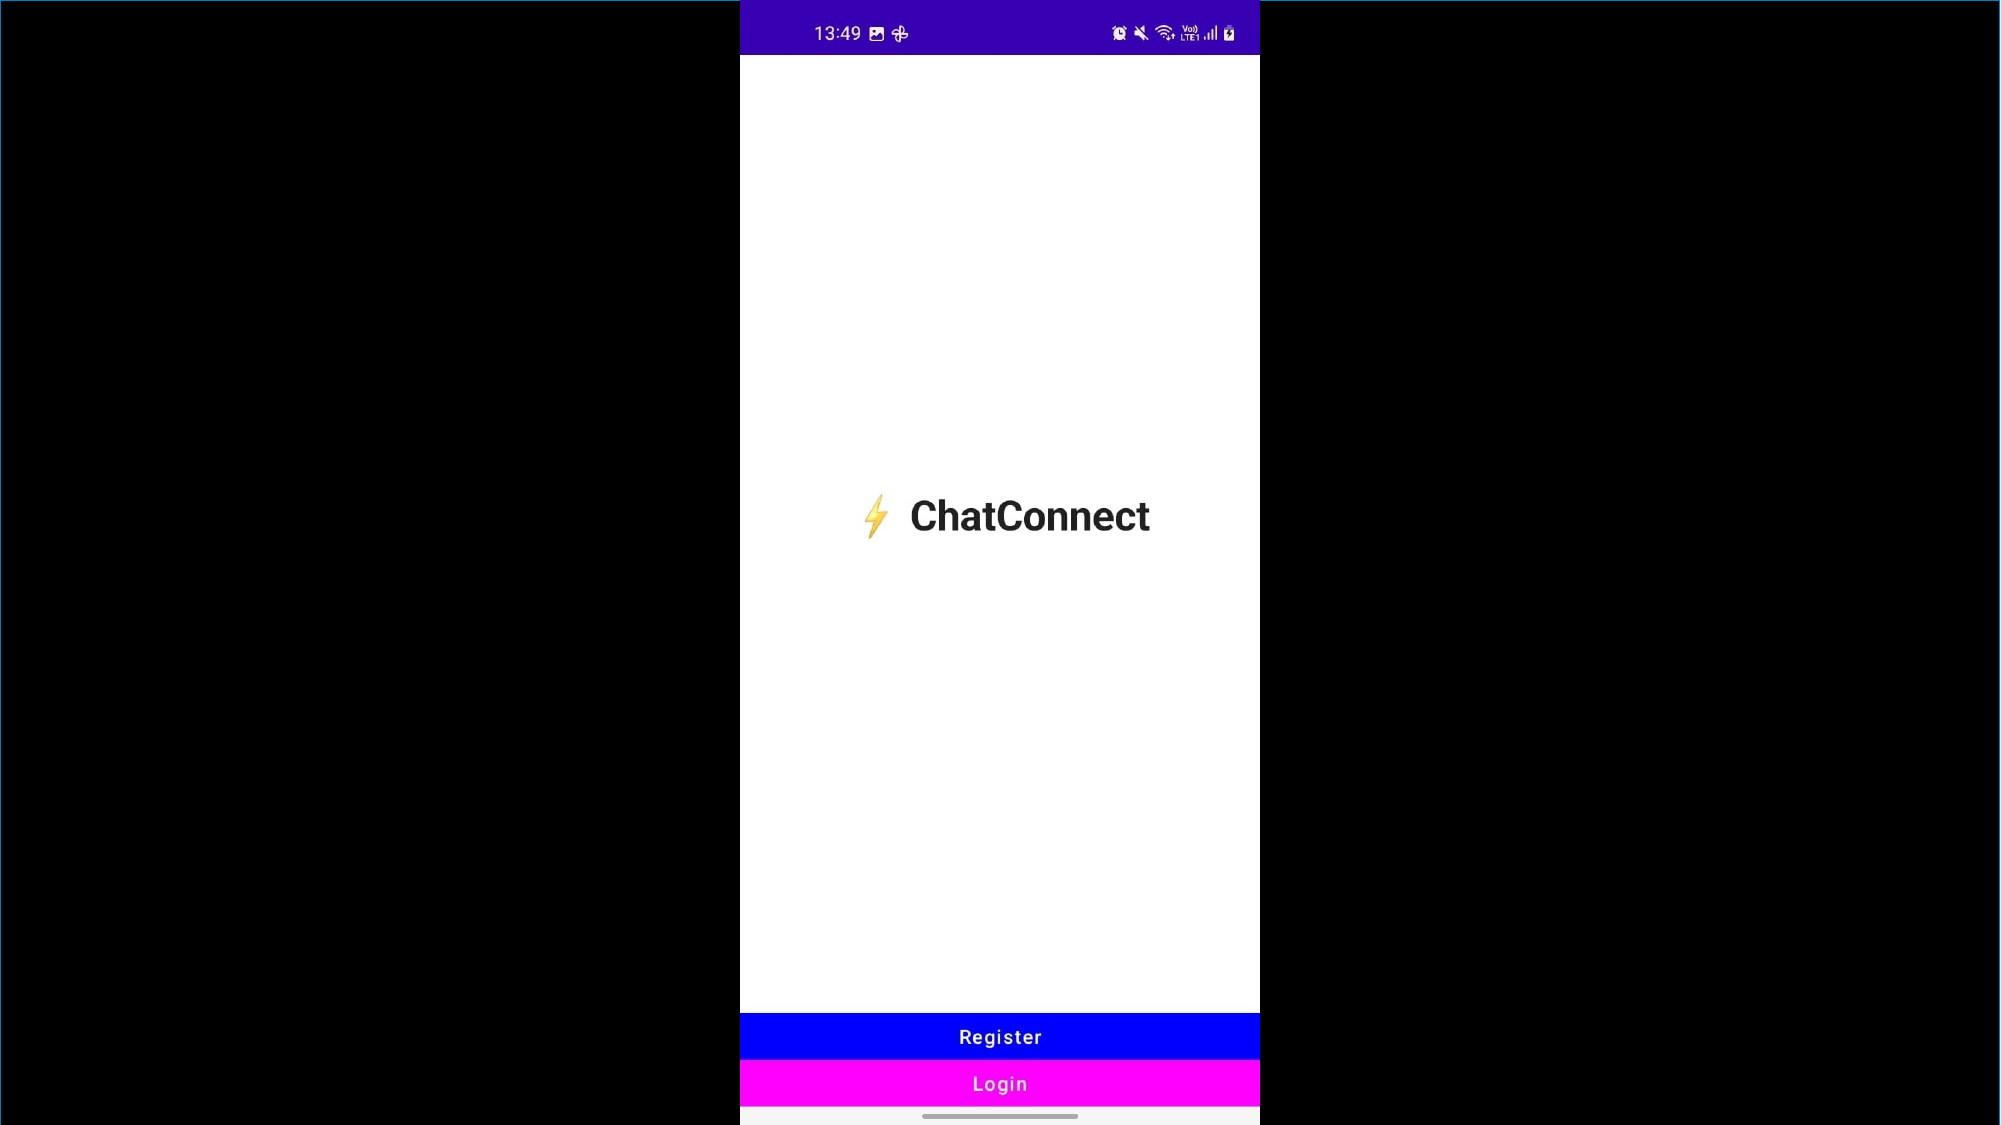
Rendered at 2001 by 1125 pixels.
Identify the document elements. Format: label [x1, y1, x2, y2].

picture [740, 0, 1260, 1125]
